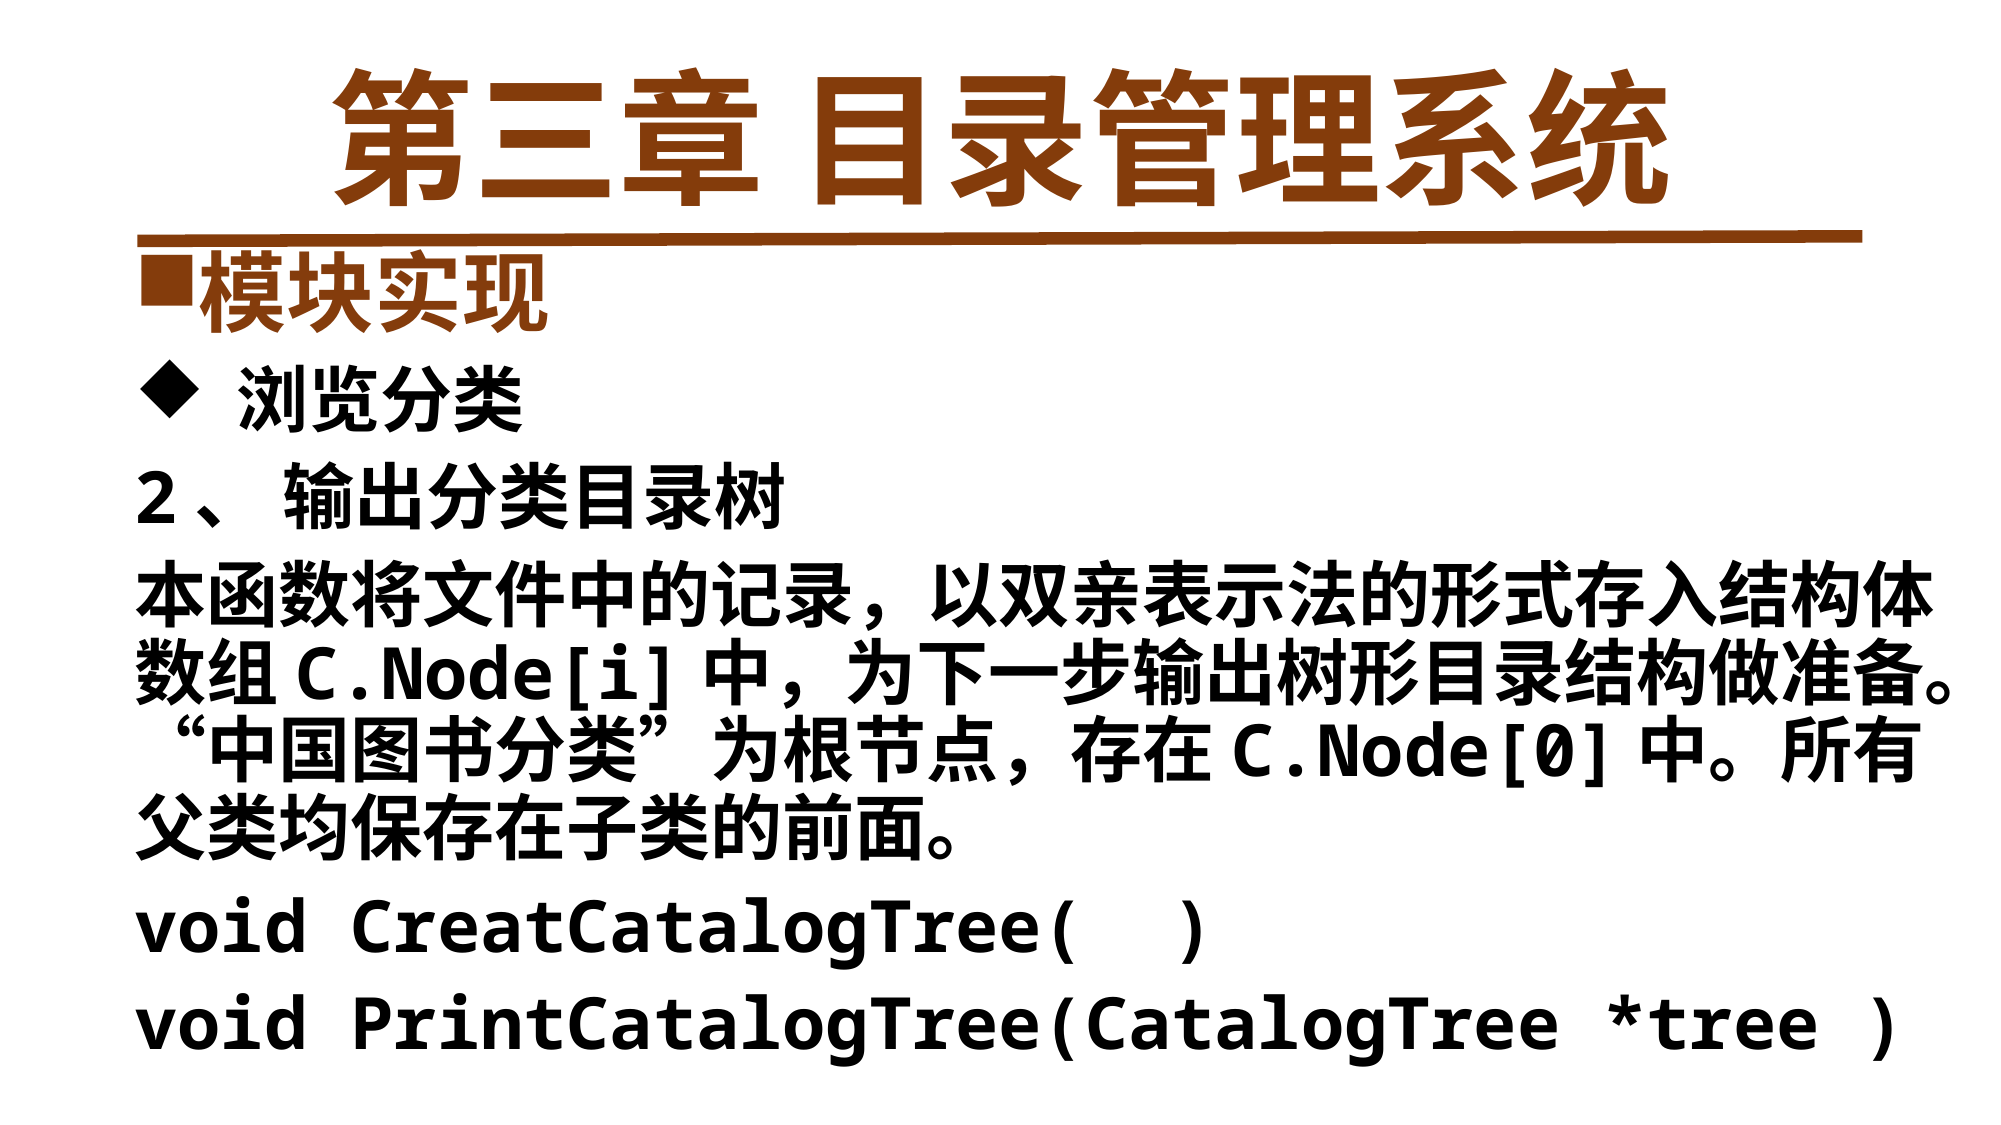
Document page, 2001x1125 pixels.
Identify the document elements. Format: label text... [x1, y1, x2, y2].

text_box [137, 236, 1863, 241]
title 第三章 目录管理系统 [137, 37, 1863, 234]
list 模块实现 浏览分类 2、 输出分类目录树 本函数将文件中的记录，以双亲表示法的形式存入结构体数组C.Node[i]中，为下一步输出树形目录结构做准备。“中国图书分类”为根节点，存在C.Node[0]中。所有父类均保存在子类的前面。 void CreatCatalogTree( ) void PrintCatalogTree(CatalogTree *tree ) [119, 241, 1950, 1125]
